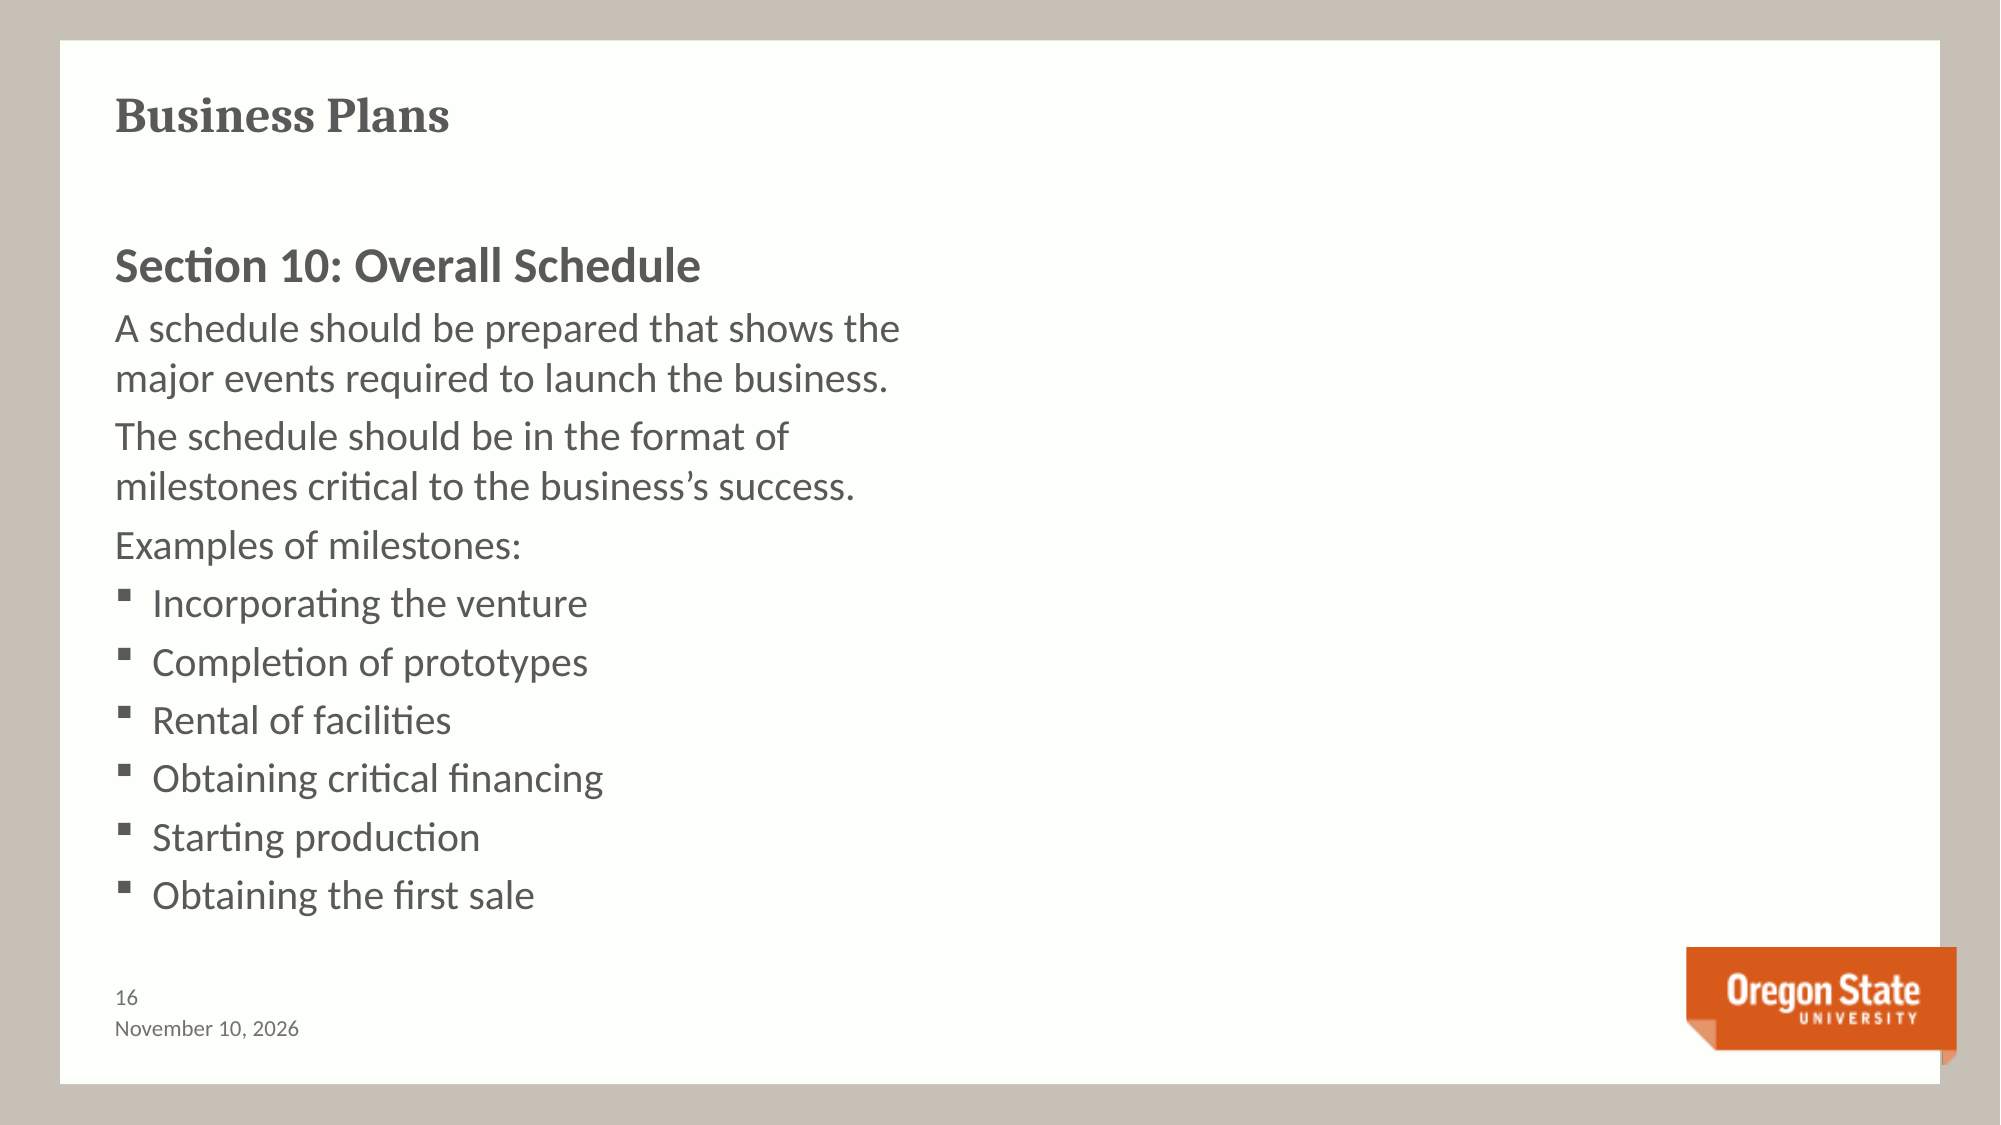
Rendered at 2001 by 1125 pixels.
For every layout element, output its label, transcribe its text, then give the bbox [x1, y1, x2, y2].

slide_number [99, 1012, 500, 1043]
list Section 10: Overall Schedule A schedule should be prepared that shows the major events required to launch the business. The schedule should be in the format of milestones critical to the business’s success. Examples of milestones: Incorporating the venture Completion of prototypes Rental of facilities Obtaining critical financing Starting production Obtaining the first sale [99, 224, 976, 938]
title Business Plans [99, 75, 1900, 188]
slide_number 15 [99, 982, 180, 1013]
